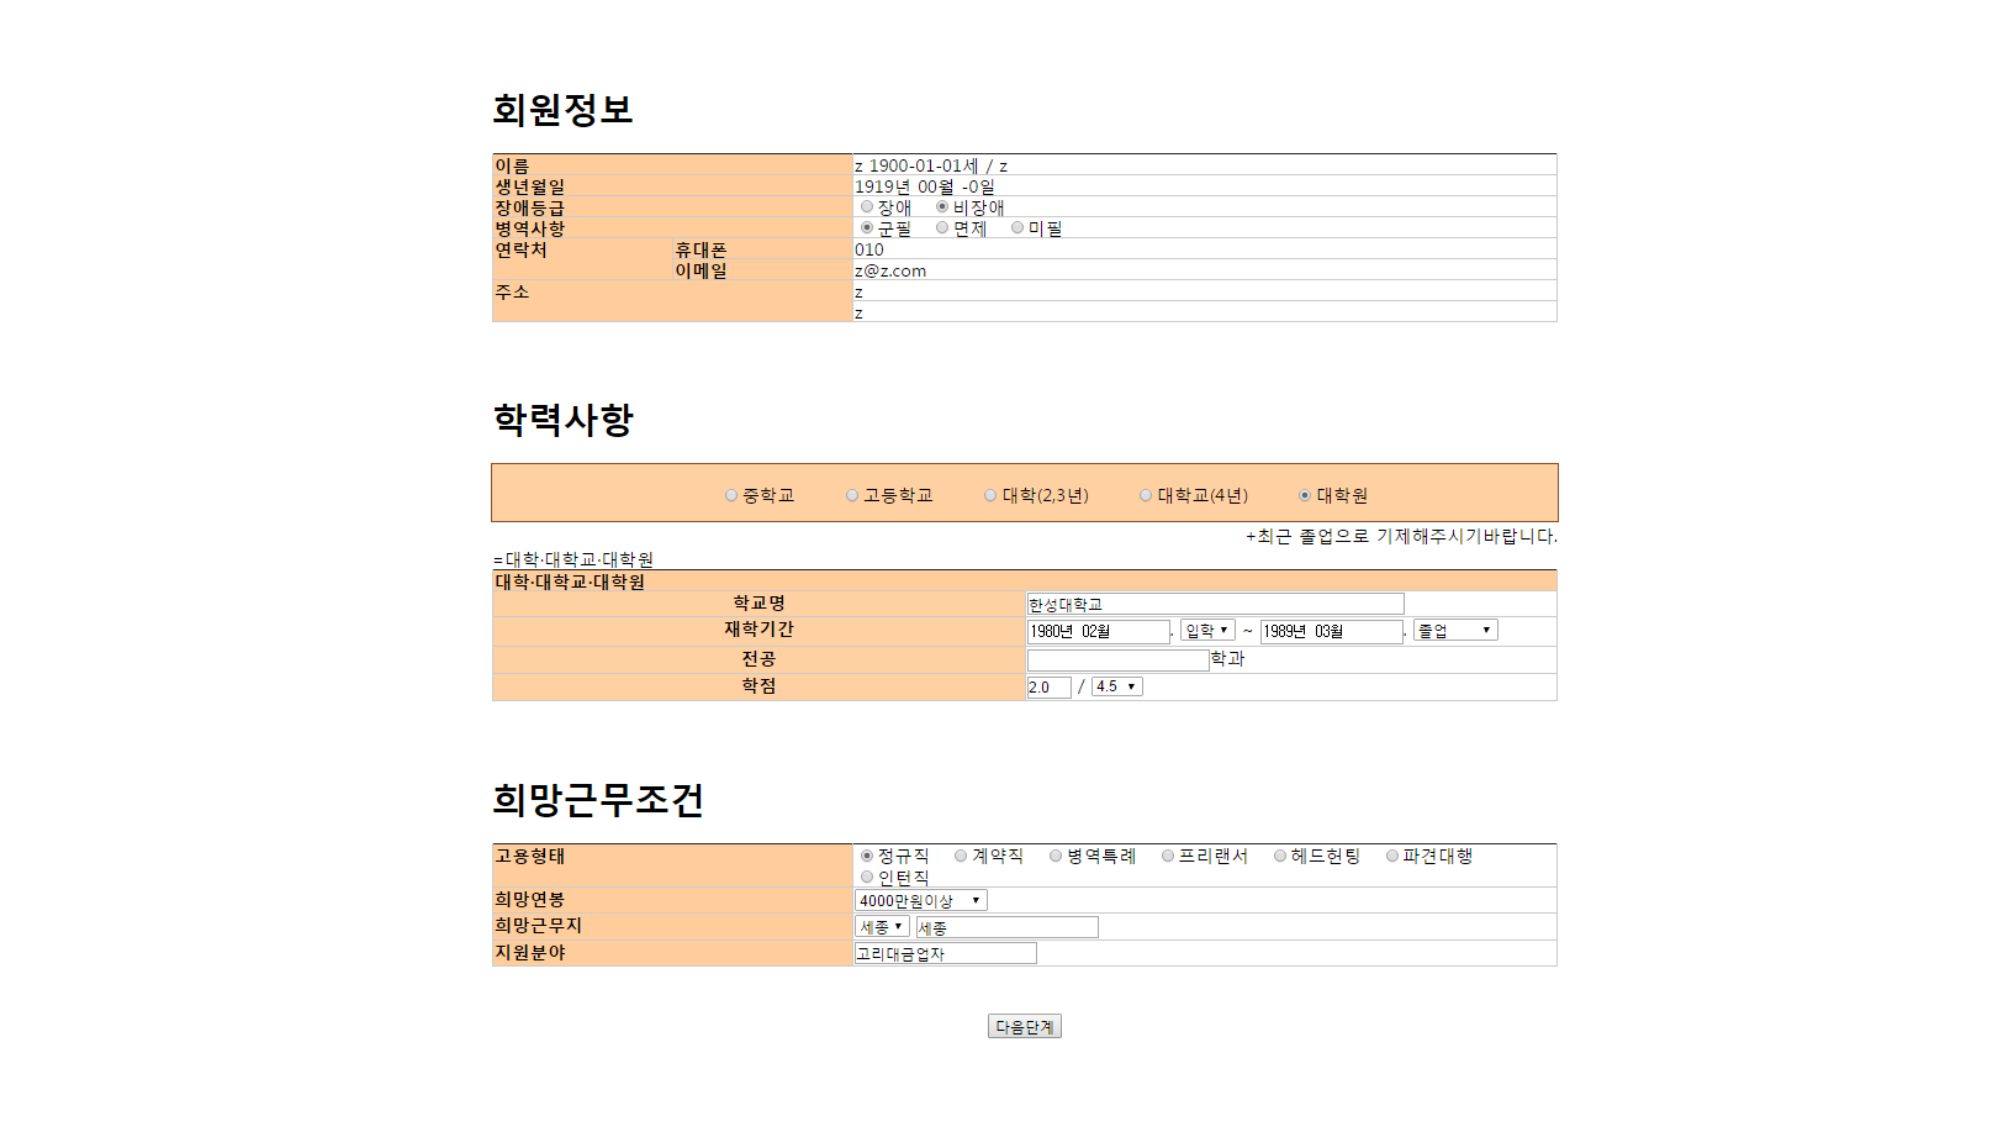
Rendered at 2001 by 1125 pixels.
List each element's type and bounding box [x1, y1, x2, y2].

picture [321, 73, 1749, 1047]
